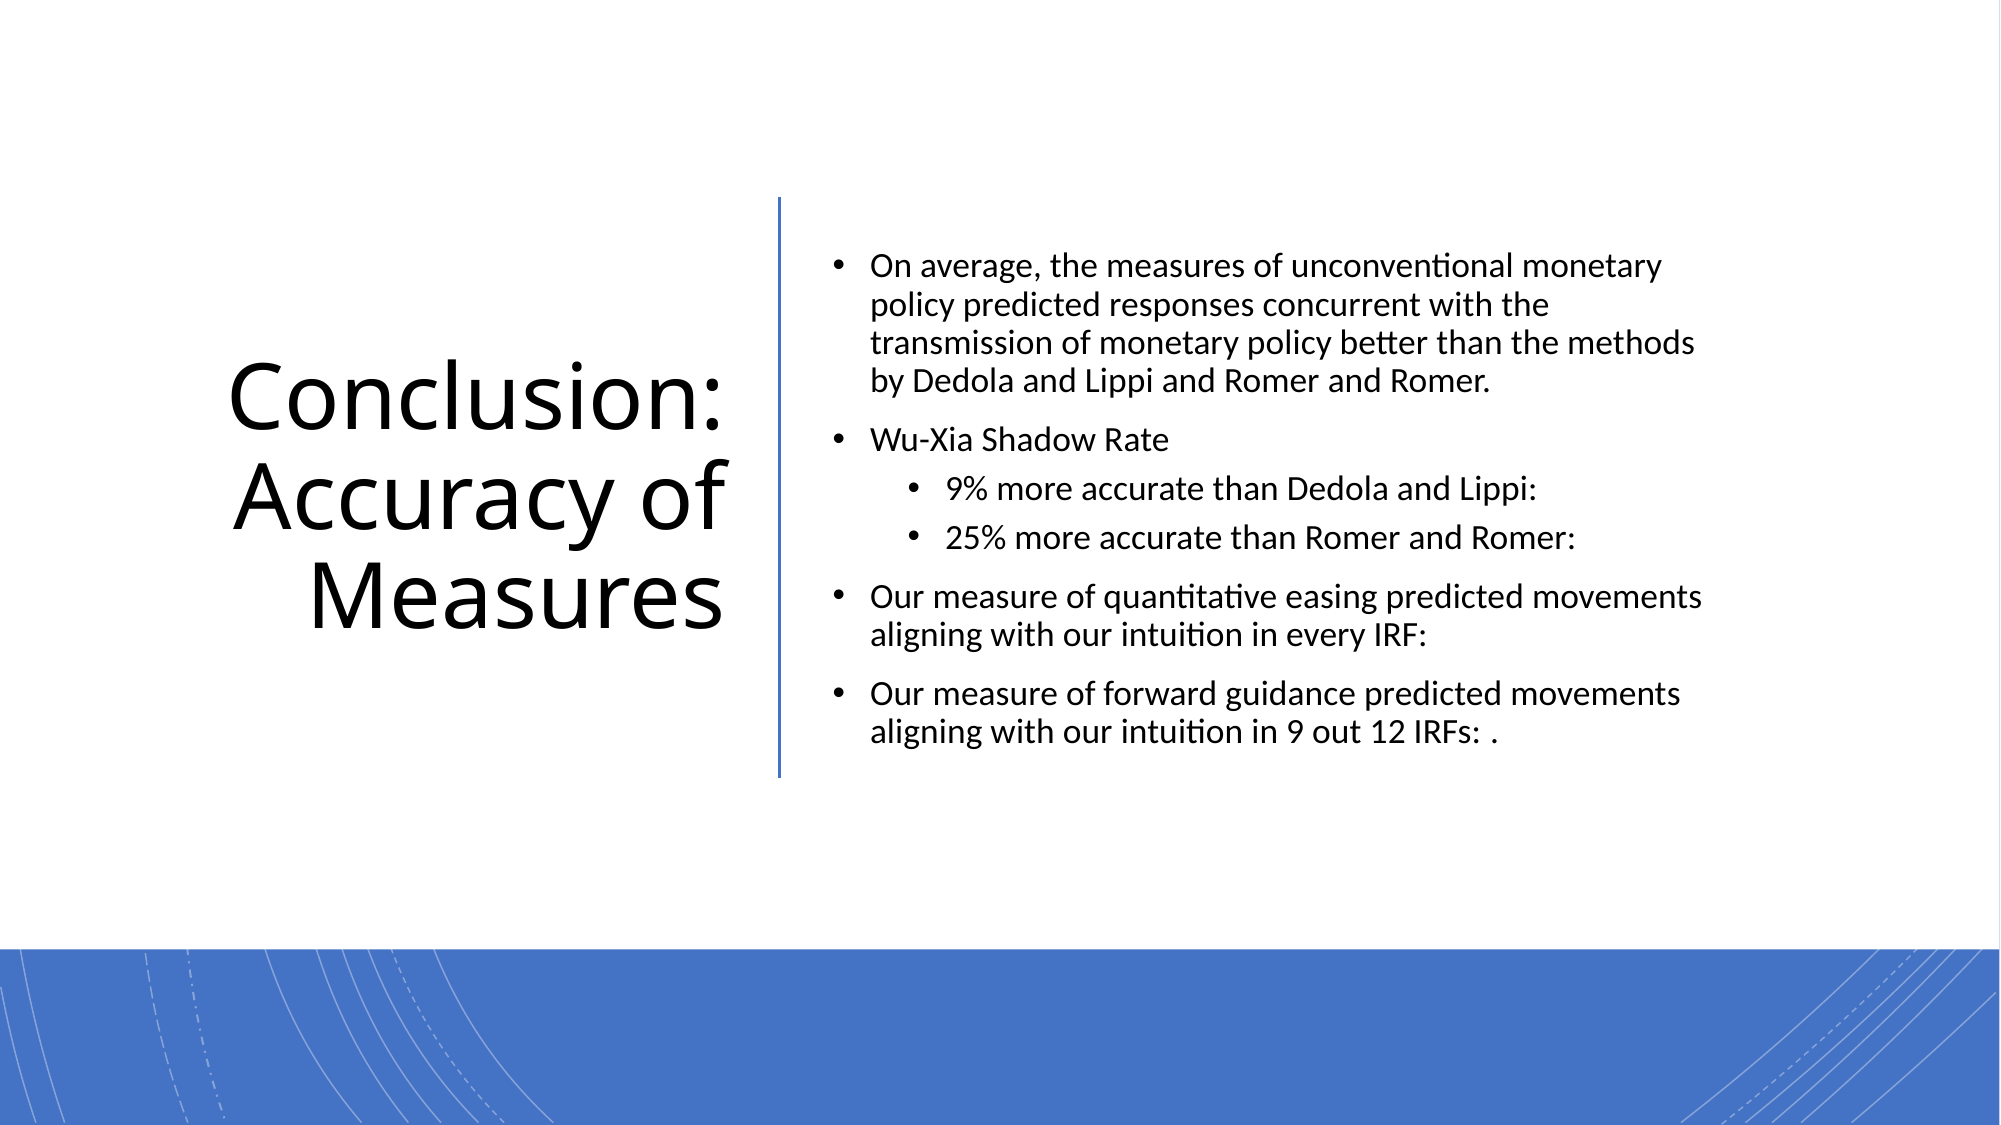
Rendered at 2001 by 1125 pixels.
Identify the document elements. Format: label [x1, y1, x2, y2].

text_box [0, 0, 1996, 1125]
text_box [1996, 0, 2000, 950]
text_box [1996, 950, 2000, 1125]
